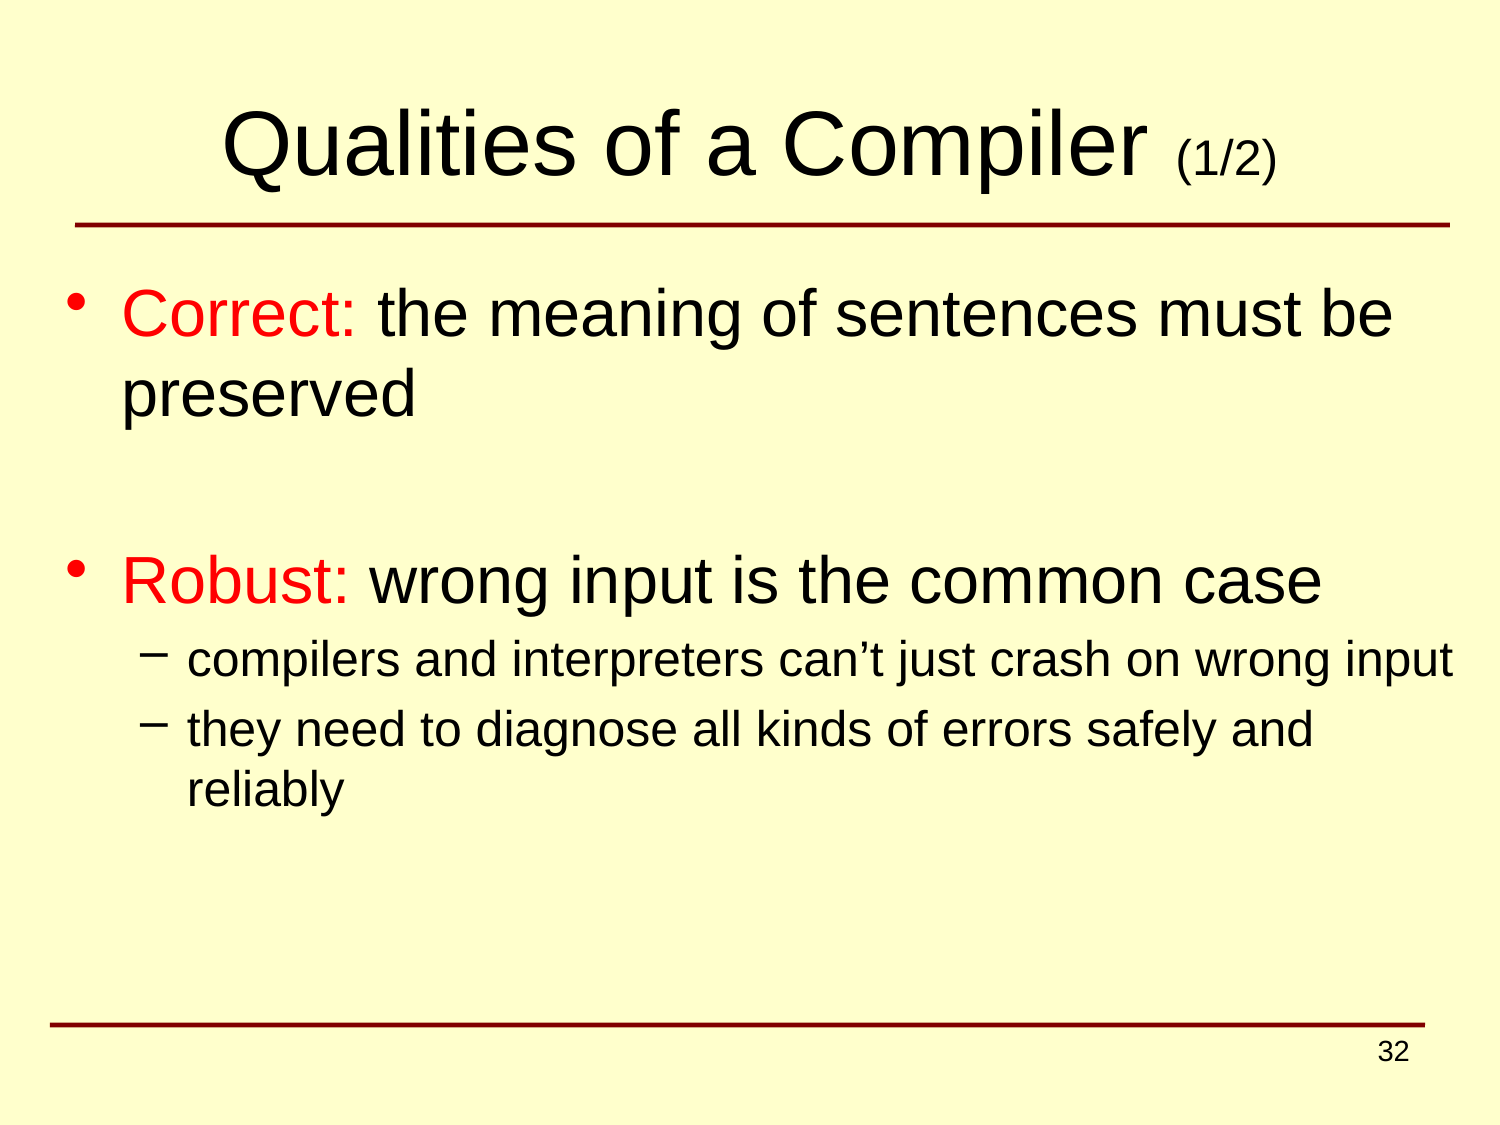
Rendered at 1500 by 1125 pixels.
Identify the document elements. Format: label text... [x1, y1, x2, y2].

title Qualities of a Compiler (1/2) [75, 226, 1425, 233]
list Correct: the meaning of sentences must be preserved Robust: wrong input is the common case compilers and interpreters can’t just crash on wrong input they need to diagnose all kinds of errors safely and reliably [50, 262, 1500, 1005]
title Qualities of a Compiler (1/2) [75, 45, 1425, 225]
slide_number 32 [1074, 1024, 1426, 1103]
